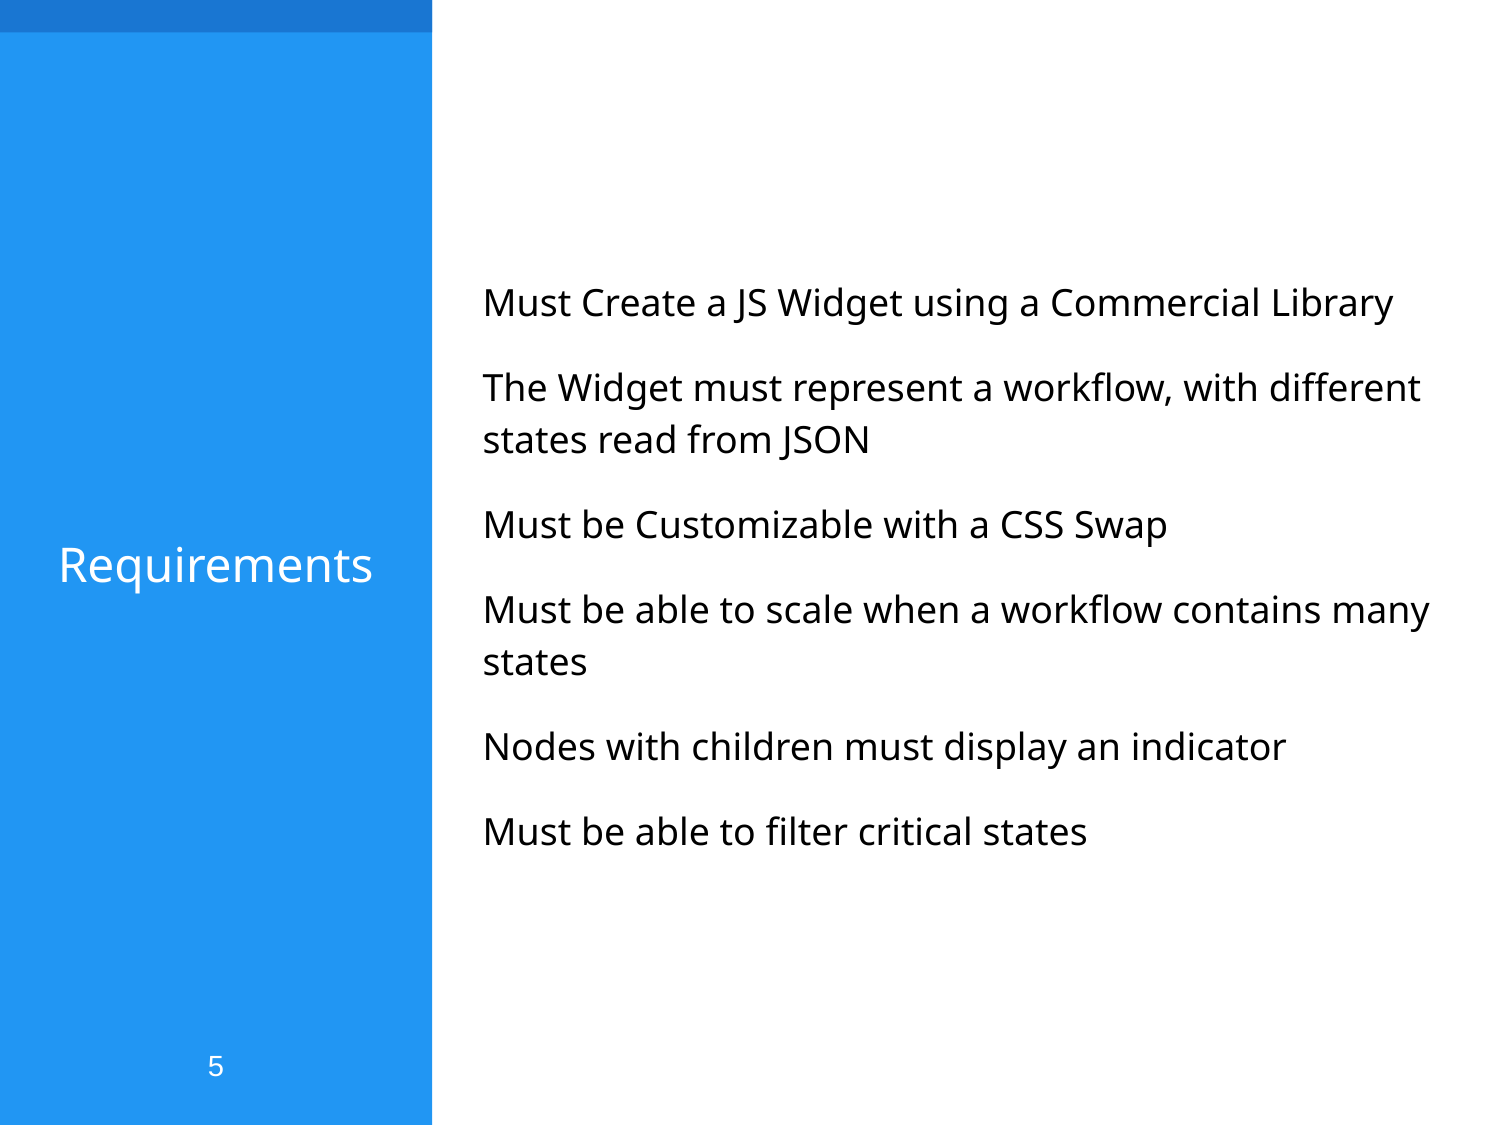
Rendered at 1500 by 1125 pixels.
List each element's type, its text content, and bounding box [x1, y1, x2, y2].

slide_number 5 [171, 1021, 262, 1108]
text_box [0, 33, 433, 1125]
text_box [0, 0, 433, 33]
title Requirements [37, 519, 396, 606]
list Must Create a JS Widget using a Commercial Library The Widget must represent a workflow, with different states read from JSON Must be Customizable with a CSS Swap Must be able to scale when a workflow contains many states Nodes with children must display an indicator Must be able to filter critical states [467, 81, 1452, 1044]
